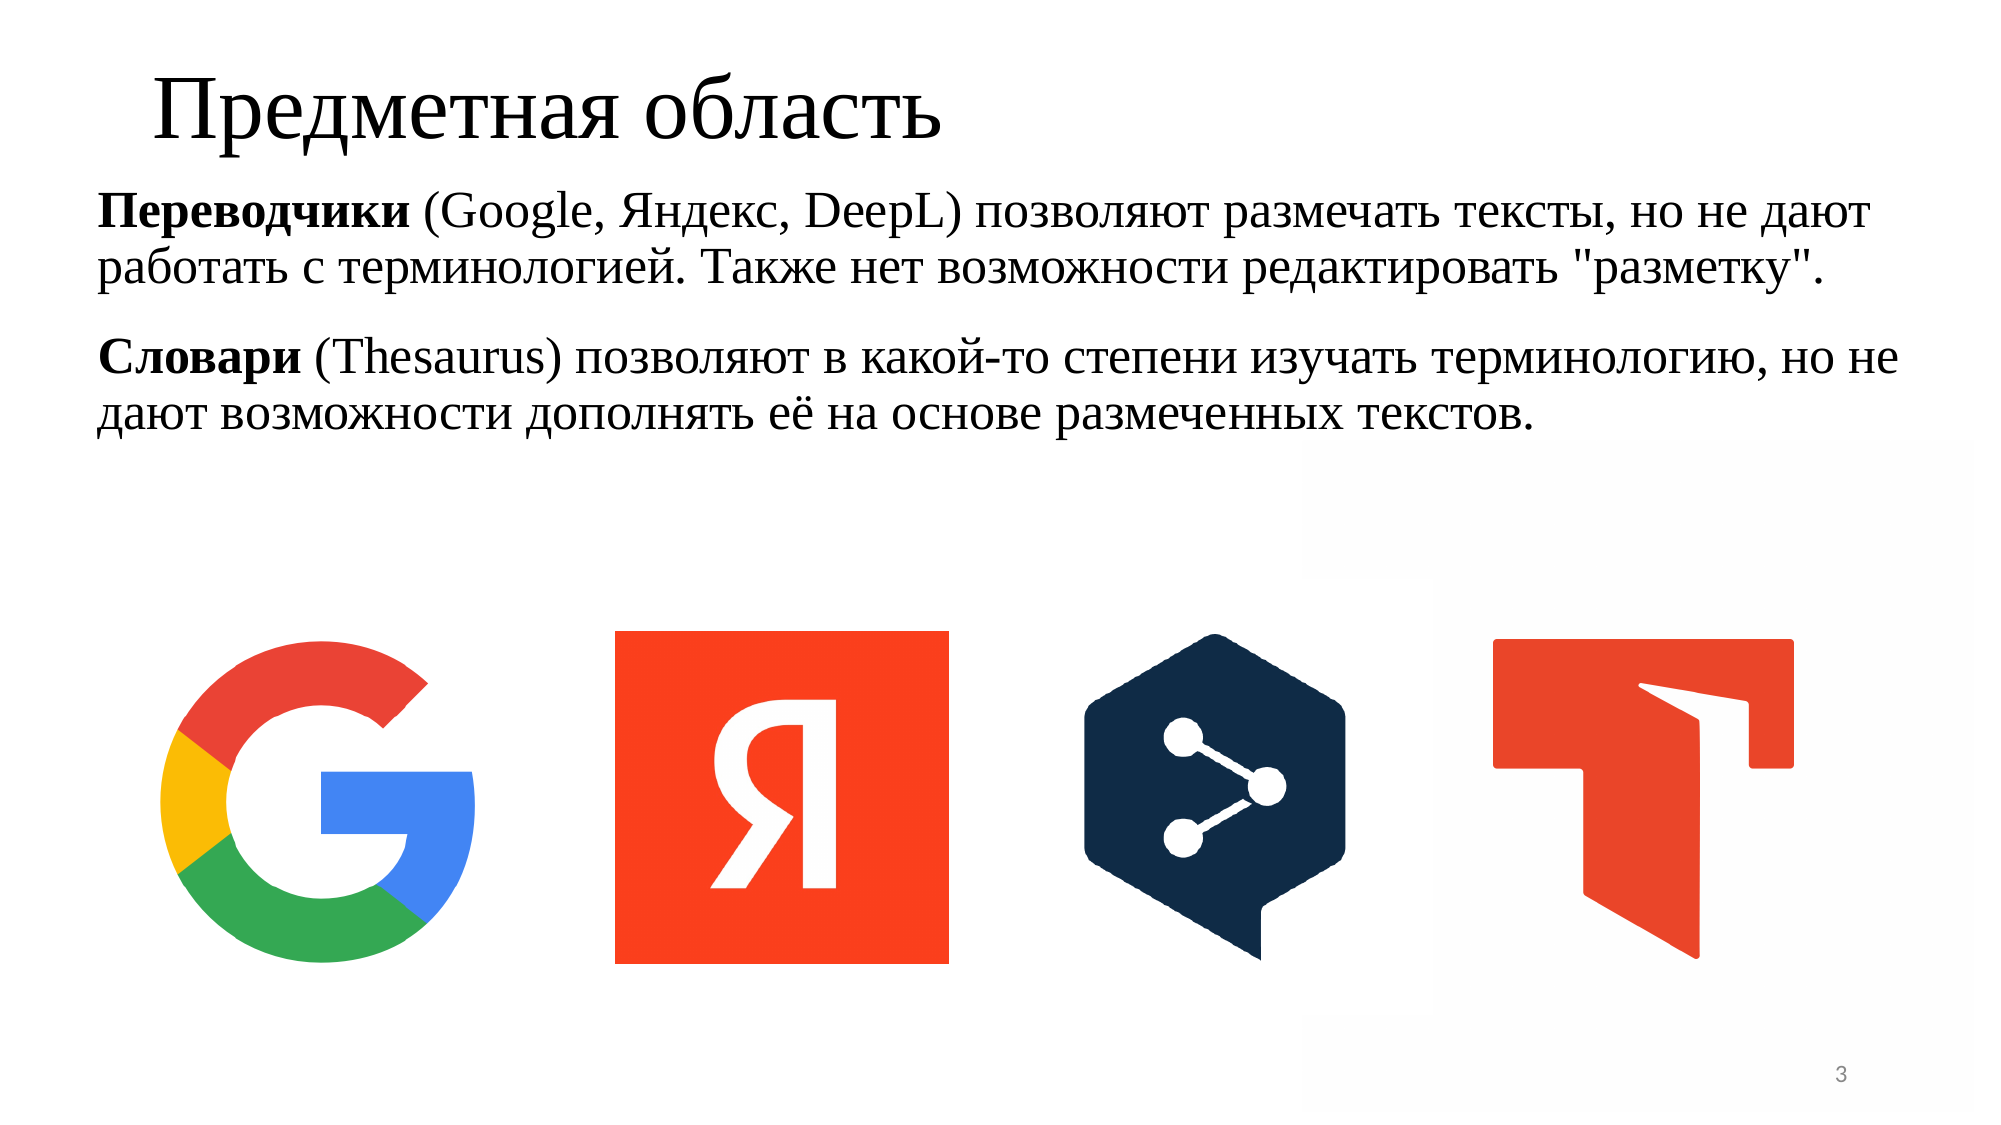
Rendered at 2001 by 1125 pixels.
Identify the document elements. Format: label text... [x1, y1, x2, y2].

picture [615, 630, 949, 964]
text_box Переводчики (Google, Яндекс, DeepL) позволяют размечать тексты, но не дают работать с терминологией. Также нет возможности редактировать "разметку". Словари (Thesaurus) позволяют в какой-то степени изучать терминологию, но не дают возможности дополнять её на основе размеченных текстов. [82, 167, 1918, 795]
picture [997, 439, 1975, 1113]
picture [65, 547, 575, 1057]
title Предметная область [137, 0, 1863, 167]
